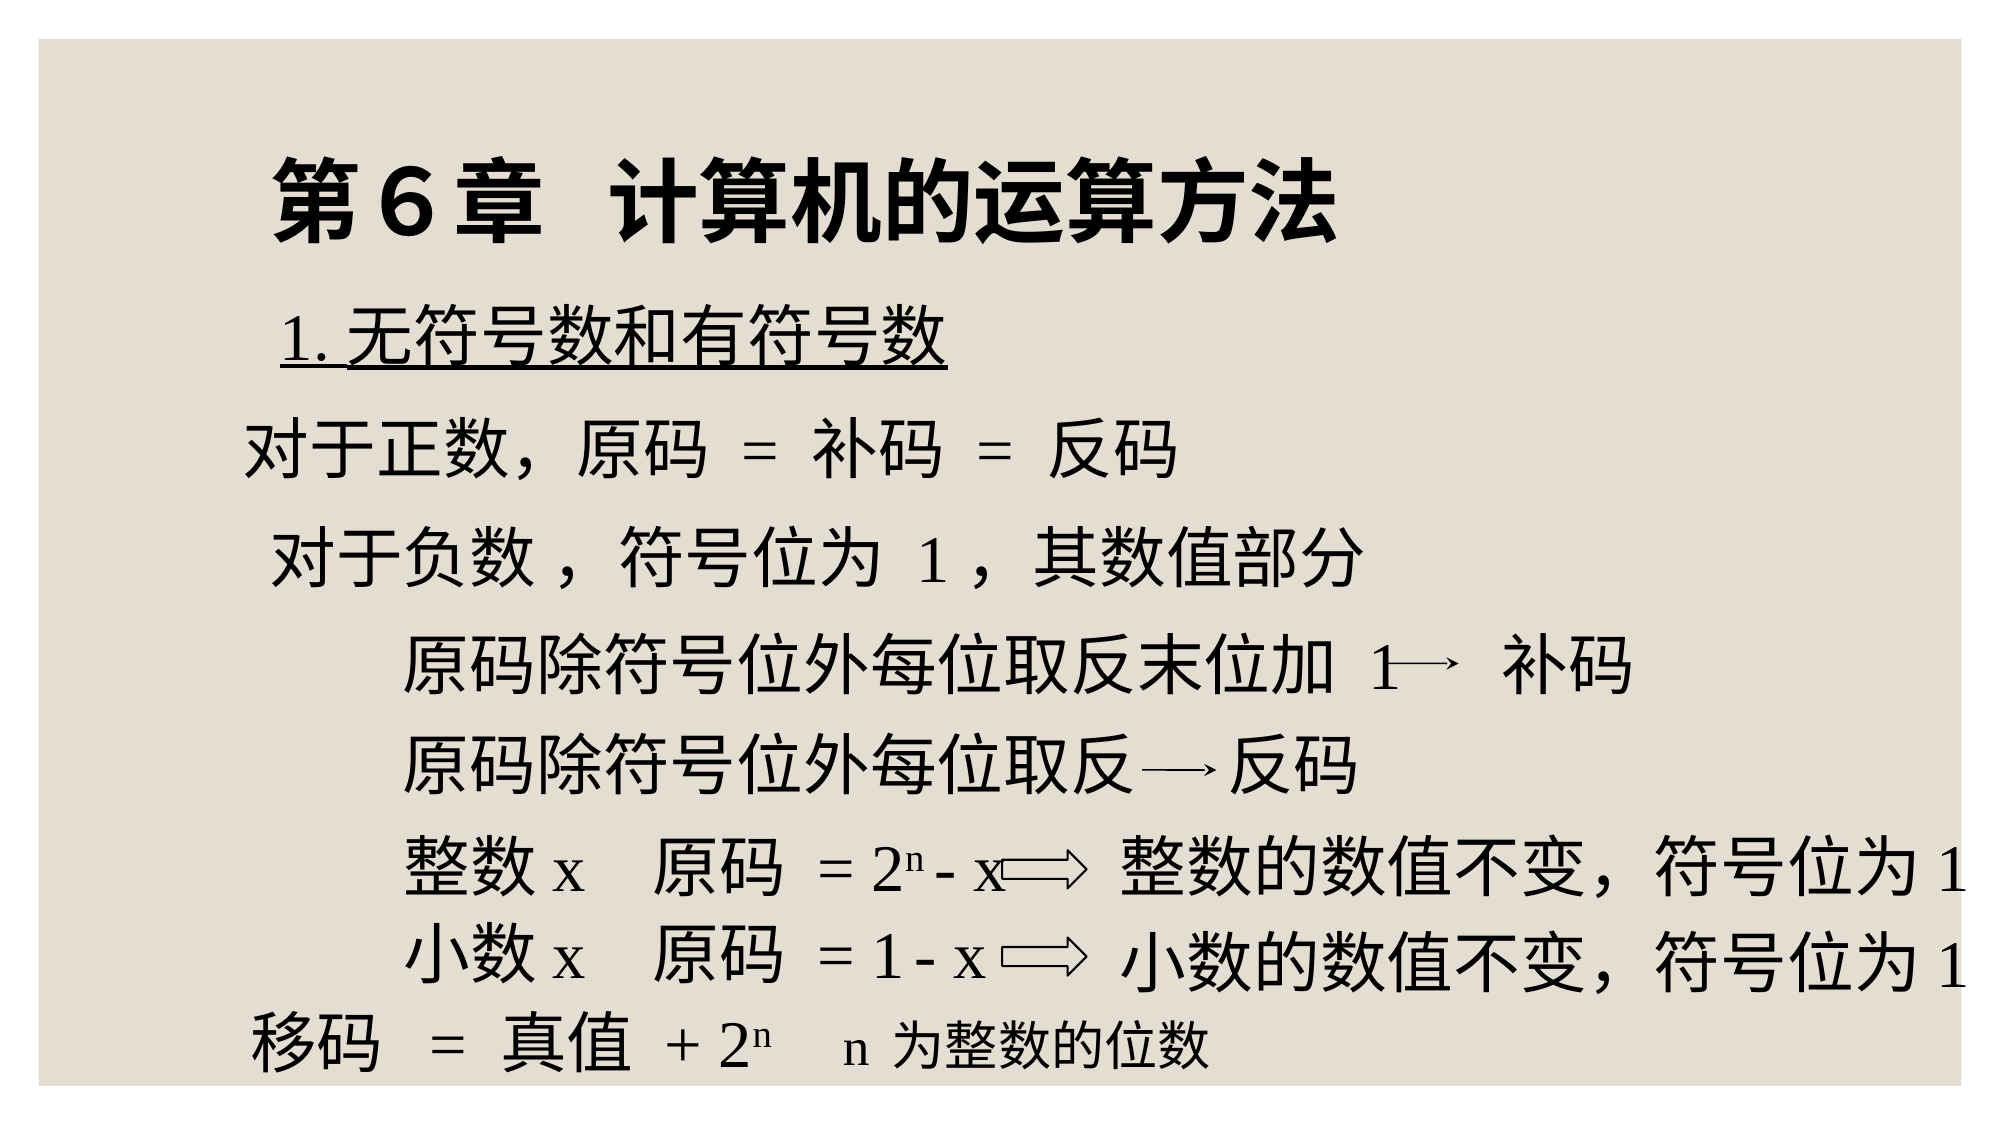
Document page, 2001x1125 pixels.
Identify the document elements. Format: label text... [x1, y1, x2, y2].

text_box 移码 = 真值 + 2n [235, 993, 787, 1089]
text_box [254, 508, 1744, 812]
text_box 1. 无符号数和有符号数 [264, 285, 1004, 398]
text_box 整数的数值不变，符号位为1 [1105, 816, 2000, 913]
text_box n为整数的位数 [828, 993, 1829, 1119]
text_box [1001, 849, 1088, 890]
text_box [1001, 936, 1088, 977]
text_box 小数的数值不变，符号位为1 [1105, 913, 2000, 1009]
text_box 整数x 原码 = 2n - x [388, 818, 1062, 904]
text_box 第６章 计算机的运算方法 [254, 111, 1402, 300]
text_box 对于正数，原码 = 补码 = 反码 [228, 399, 1195, 495]
text_box 小数x 原码 = 1 - x [388, 904, 1062, 1000]
